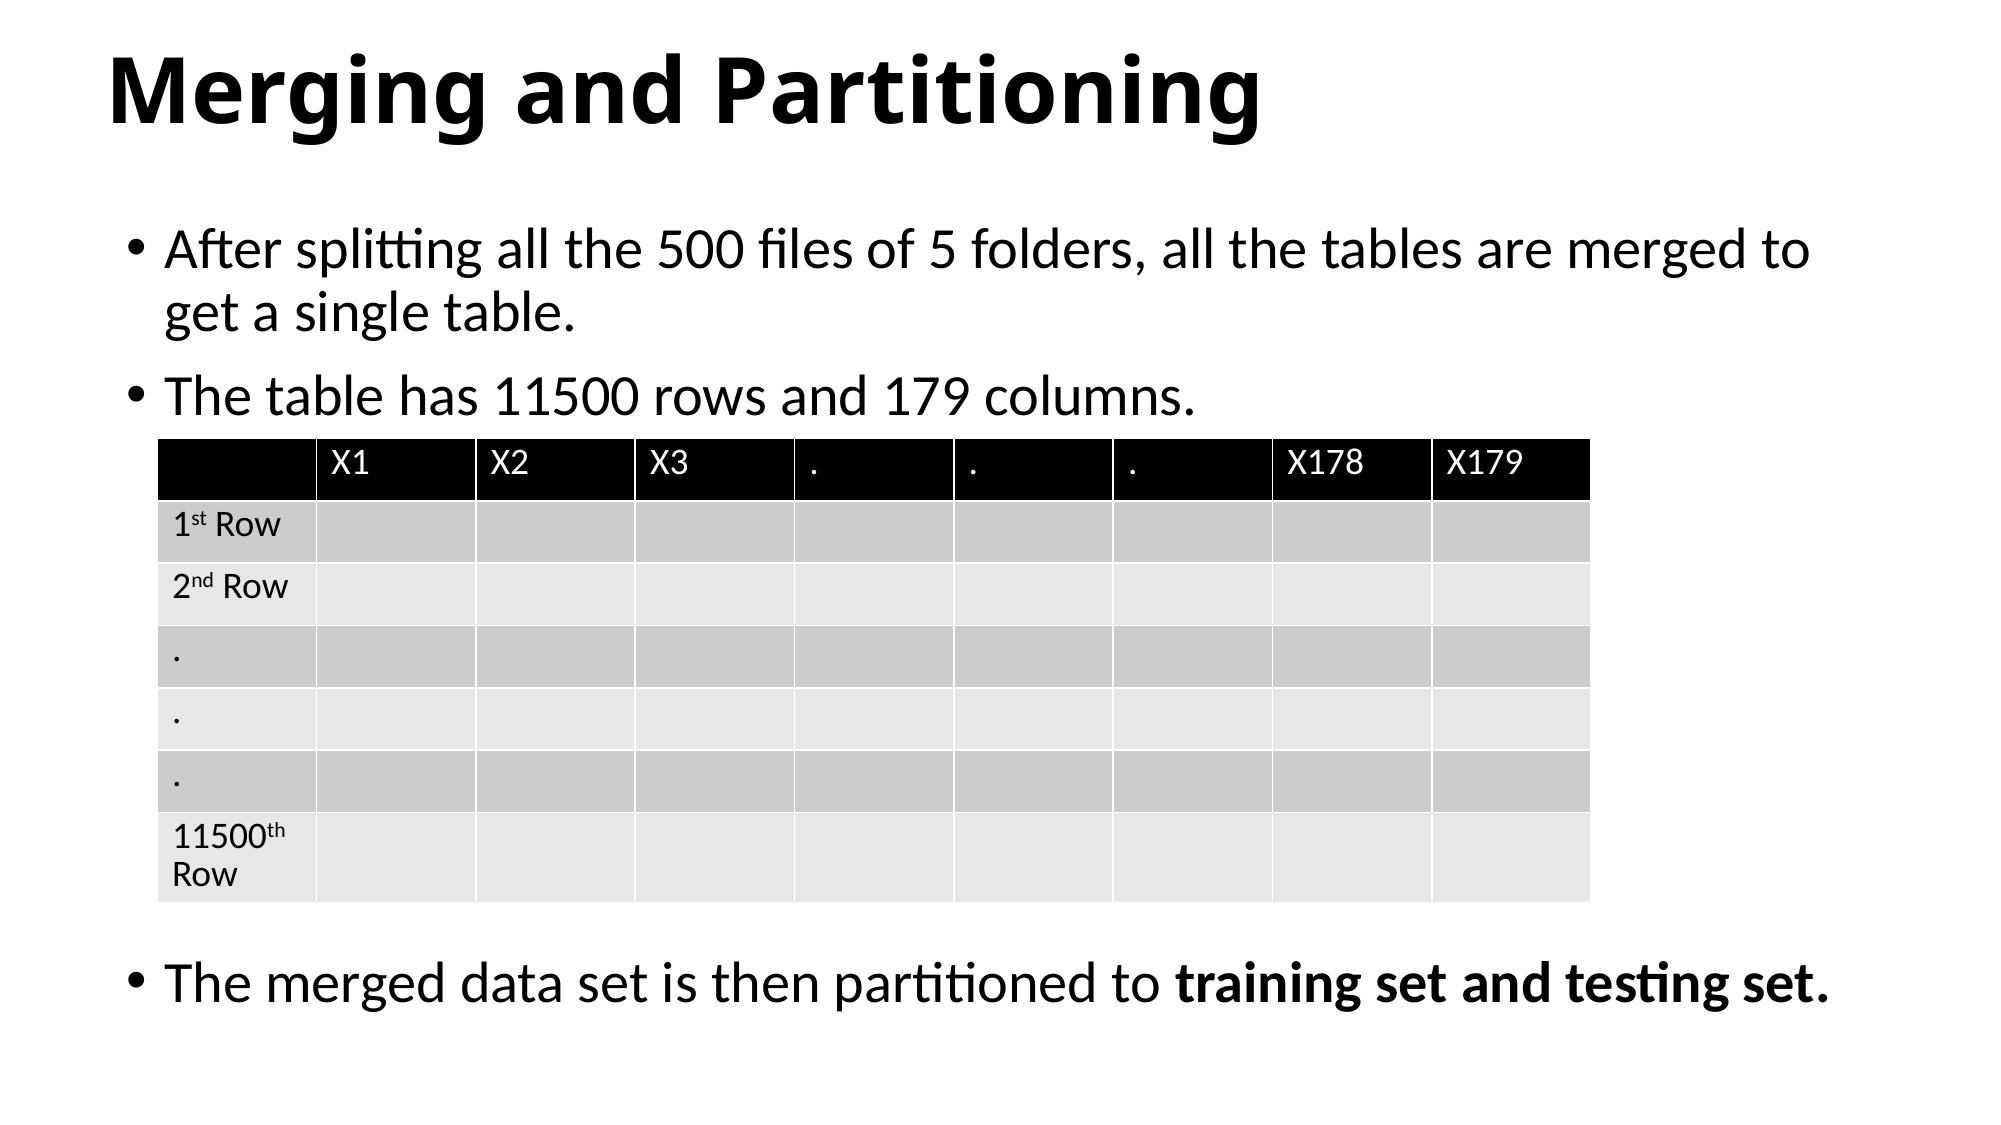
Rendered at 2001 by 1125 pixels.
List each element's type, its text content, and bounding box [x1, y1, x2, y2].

table_cell [955, 626, 1112, 687]
table_cell [317, 564, 475, 625]
table_cell [1114, 626, 1272, 687]
table_cell [636, 564, 794, 625]
table_cell 1st Row [158, 502, 316, 562]
table_header . [1114, 439, 1272, 500]
table_cell [477, 813, 634, 902]
table_cell [317, 813, 475, 902]
table_cell [1273, 564, 1431, 625]
table_cell . [158, 689, 316, 749]
table_cell [317, 751, 475, 812]
table_cell [795, 626, 953, 687]
table_cell [1273, 689, 1431, 749]
table_cell [1114, 813, 1272, 902]
table_cell [317, 502, 475, 562]
table_cell [795, 502, 953, 562]
table_cell [955, 502, 1112, 562]
table_cell [1114, 564, 1272, 625]
table_header X1 [317, 439, 475, 500]
table_cell [955, 813, 1112, 902]
table_cell . [158, 626, 316, 687]
table_cell [477, 502, 634, 562]
table_cell [477, 626, 634, 687]
table_cell [795, 564, 953, 625]
table_cell [636, 751, 794, 812]
table_cell [1433, 689, 1590, 749]
table_cell [1433, 626, 1590, 687]
table_cell [636, 813, 794, 902]
table_cell . [158, 751, 316, 812]
table_header X3 [636, 439, 794, 500]
table_header X179 [1433, 439, 1590, 500]
table_cell [1273, 626, 1431, 687]
table_header . [795, 439, 953, 500]
table_cell [1433, 813, 1590, 902]
table_cell [317, 689, 475, 749]
table_cell [1114, 751, 1272, 812]
table_cell [1433, 751, 1590, 812]
table_cell [1273, 813, 1431, 902]
table_cell [795, 813, 953, 902]
table_cell [1433, 564, 1590, 625]
table_cell 2nd Row [158, 564, 316, 625]
table_header X2 [477, 439, 634, 500]
table_cell [636, 502, 794, 562]
table_cell [1273, 502, 1431, 562]
table_header X178 [1273, 439, 1431, 500]
table_cell [955, 751, 1112, 812]
table_cell [795, 751, 953, 812]
table_cell [955, 689, 1112, 749]
table_cell [1273, 751, 1431, 812]
table_cell [317, 626, 475, 687]
table_cell [955, 564, 1112, 625]
table_cell [636, 626, 794, 687]
table_cell [477, 564, 634, 625]
text_box Merging and Partitioning [90, 37, 1827, 158]
text_box After splitting all the 500 files of 5 folders, all the tables are merged to get a single table. The table has 11500 rows and 179 columns. The merged data set is then partitioned to training set and testing set. [112, 211, 1901, 1066]
table_cell [1114, 502, 1272, 562]
table_cell [795, 689, 953, 749]
table_cell [636, 689, 794, 749]
table_cell [477, 689, 634, 749]
table_cell [1433, 502, 1590, 562]
table_header . [955, 439, 1112, 500]
table_cell 11500th Row [158, 813, 316, 902]
table_header [158, 439, 316, 500]
table_cell [1114, 689, 1272, 749]
table_cell [477, 751, 634, 812]
